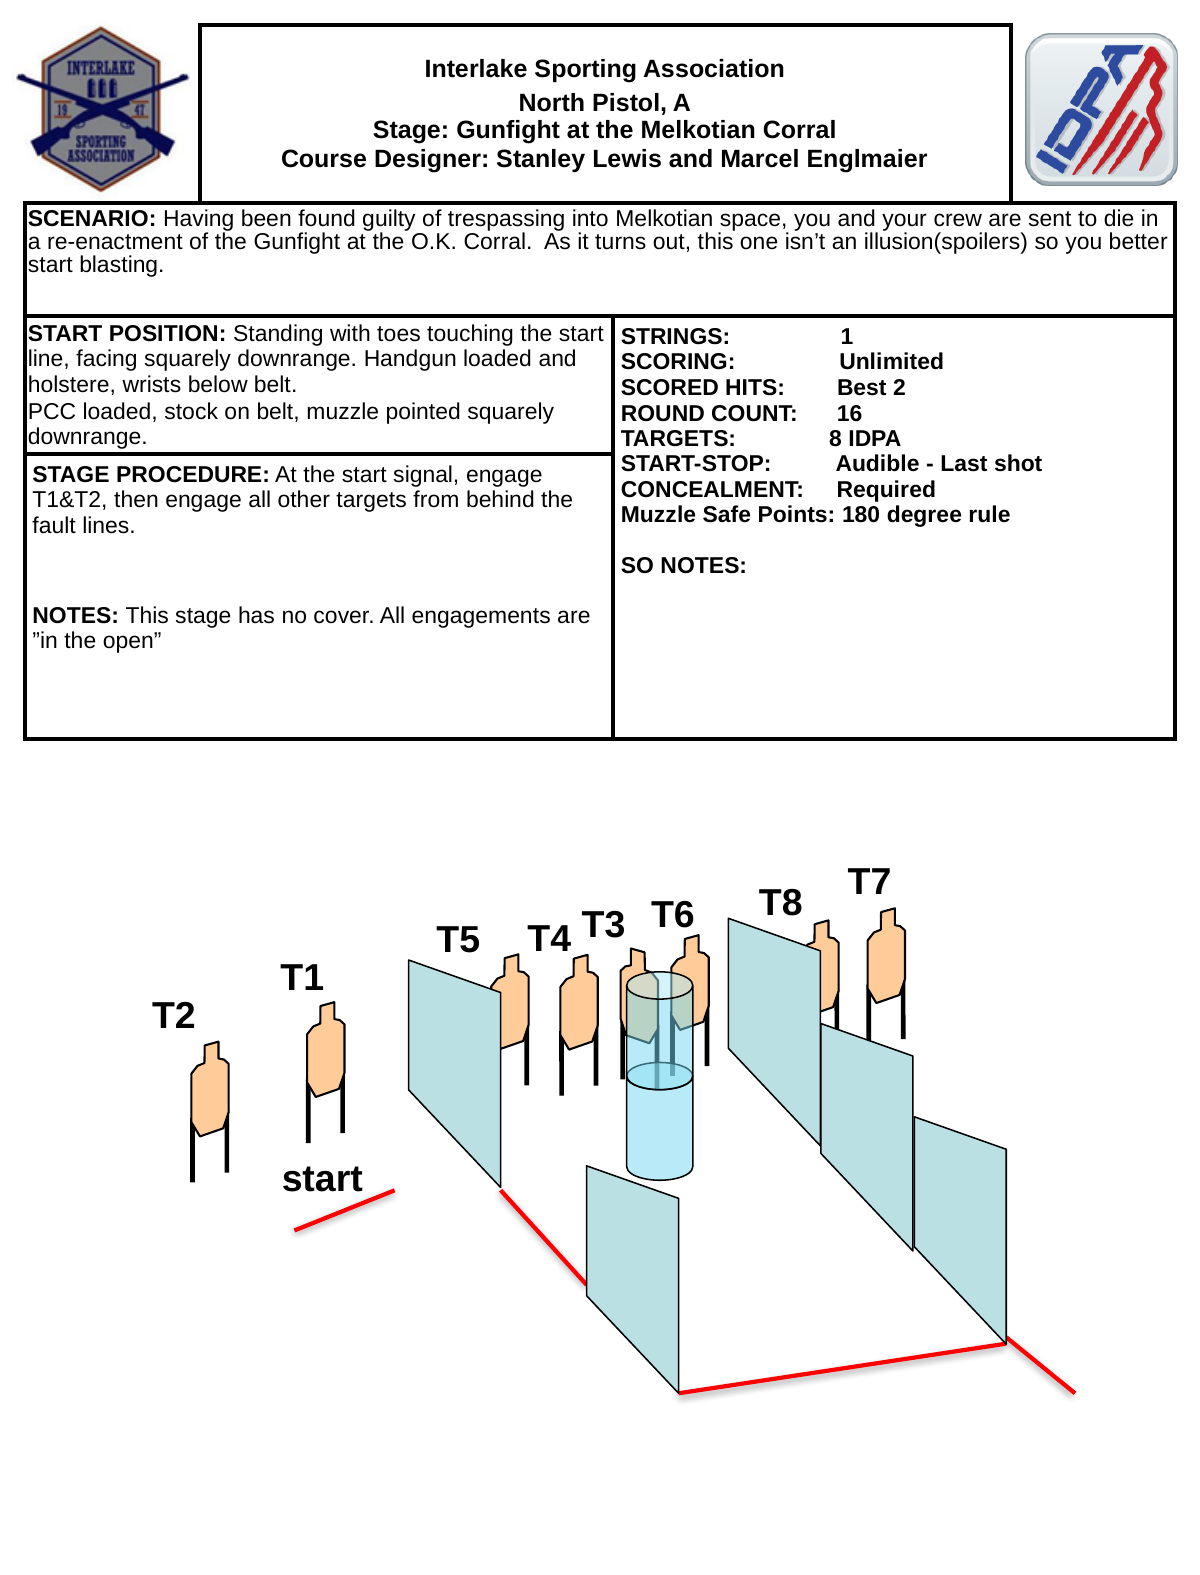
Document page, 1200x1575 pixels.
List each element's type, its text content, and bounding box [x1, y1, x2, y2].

text_box T4 [512, 906, 603, 967]
table_cell START POSITION: Standing with toes touching the start line, facing squarely downrange. Handgun loaded and holstere, wrists below belt. PCC loaded, stock on belt, muzzle pointed squarely downrange. [27, 318, 611, 452]
text_box [820, 1031, 913, 1251]
table_cell SCENARIO: Having been found guilty of trespassing into Melkotian space, you and your crew are sent to die in a re-enactment of the Gunfight at the O.K. Corral. As it turns out, this one isn’t an illusion(spoilers) so you better start blasting. [27, 205, 1173, 314]
table_cell STAGE PROCEDURE: At the start signal, engage T1&T2, then engage all other targets from behind the fault lines. NOTES: This stage has no cover. All engagements are ”in the open” [27, 456, 611, 737]
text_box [1005, 1337, 1076, 1394]
table_cell STRINGS: 1 SCORING: Unlimited SCORED HITS: Best 2 ROUND COUNT: 16 TARGETS: 8 IDPA START-STOP: Audible - Last shot CONCEALMENT: Required Muzzle Safe Points: 180 degree rule SO NOTES: [615, 318, 1173, 737]
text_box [500, 1190, 587, 1286]
table_header [194, 25, 198, 201]
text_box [191, 1041, 229, 1183]
text_box T7 [833, 849, 923, 910]
text_box [586, 1165, 679, 1388]
text_box T2 [137, 983, 228, 1044]
text_box start [267, 1146, 399, 1207]
text_box [728, 918, 821, 1146]
text_box T5 [421, 907, 512, 967]
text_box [306, 1001, 345, 1144]
table_header Interlake Sporting Association North Pistol, A Stage: Gunfight at the Melkotian Corral Course Designer: Stanley Lewis and Marcel Englmaier [202, 27, 1009, 201]
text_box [560, 954, 598, 1096]
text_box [626, 971, 694, 1181]
table_header [1013, 25, 1175, 201]
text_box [867, 907, 906, 1050]
text_box T3 [566, 892, 657, 953]
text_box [671, 934, 709, 1077]
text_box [620, 948, 659, 1090]
text_box [408, 960, 501, 1188]
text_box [294, 1190, 395, 1231]
text_box [914, 1116, 1007, 1339]
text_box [491, 954, 529, 1096]
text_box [678, 1343, 1007, 1394]
picture [1024, 32, 1179, 187]
text_box T8 [744, 870, 834, 931]
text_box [801, 920, 839, 1062]
picture [12, 13, 191, 201]
text_box T6 [636, 882, 726, 943]
text_box T1 [265, 945, 356, 1006]
